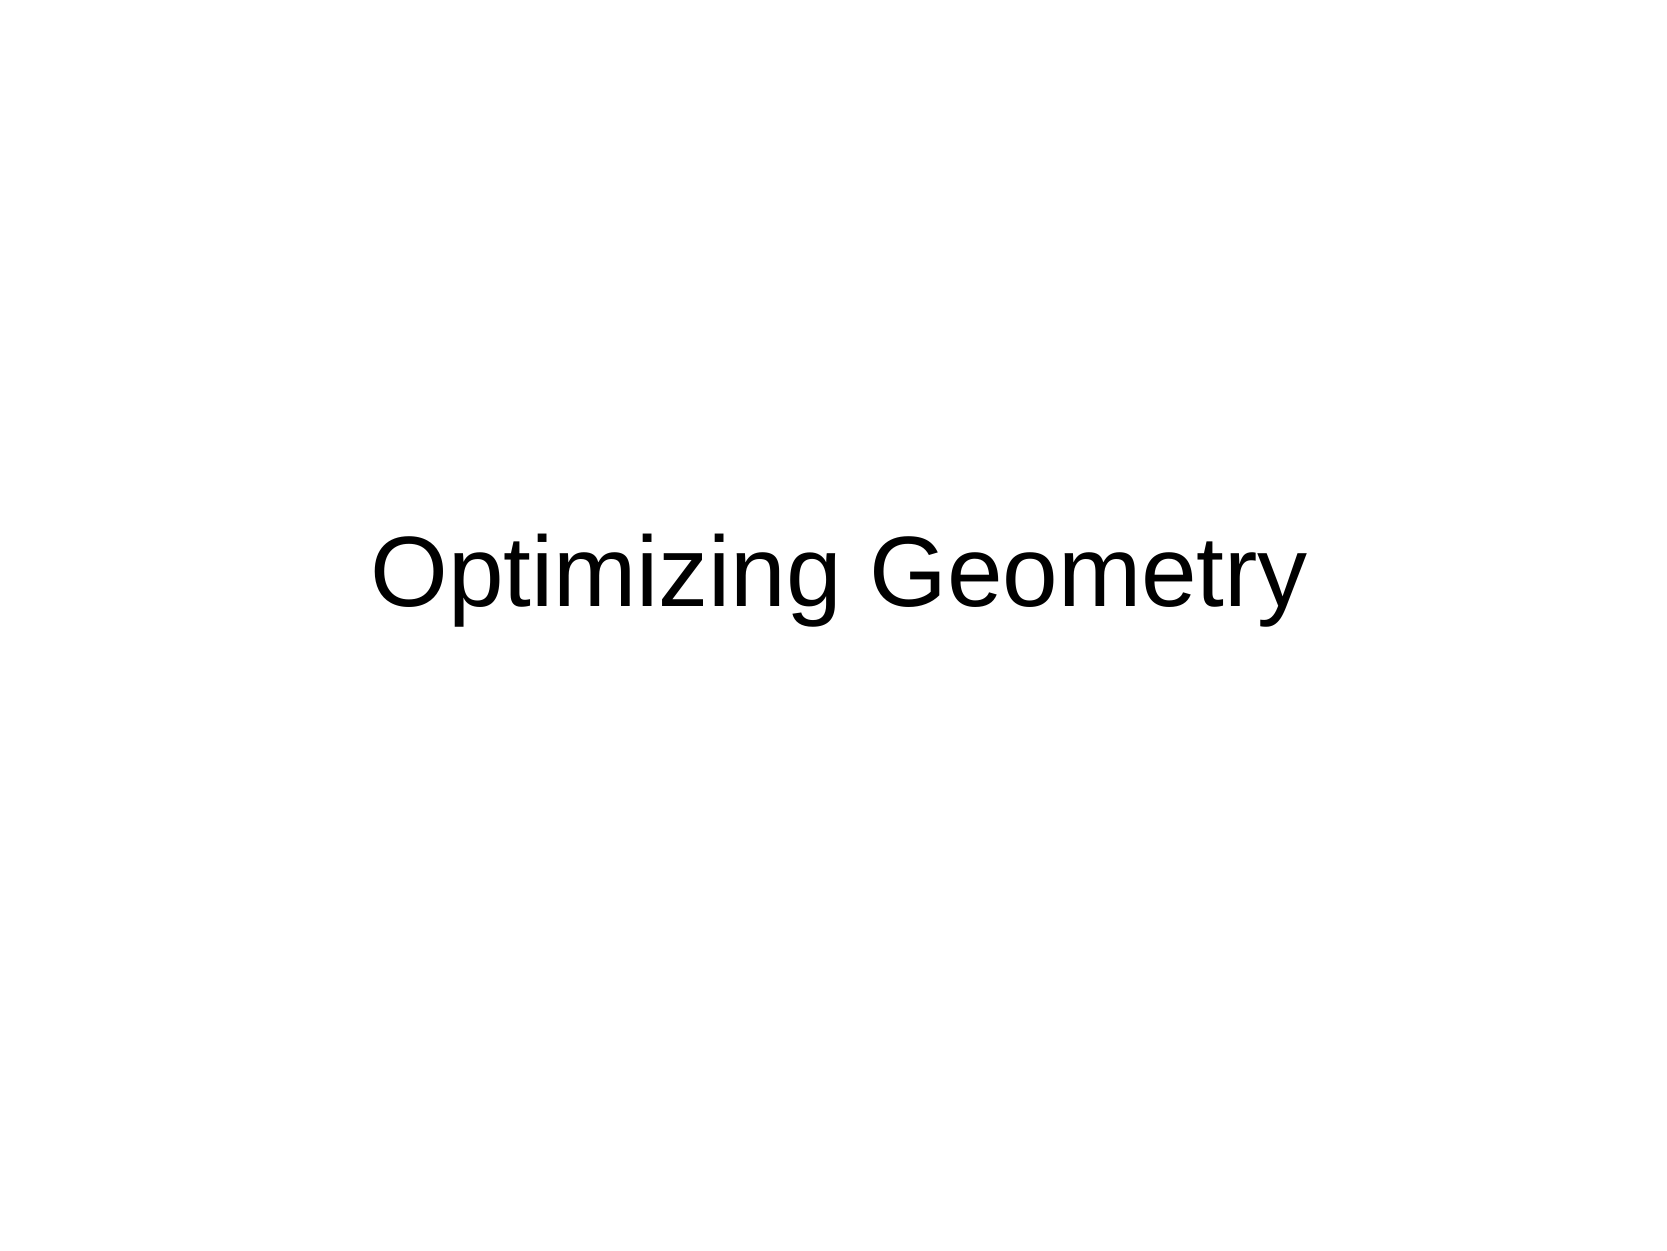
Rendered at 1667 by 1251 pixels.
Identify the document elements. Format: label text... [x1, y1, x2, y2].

title Optimizing Geometry [150, 500, 1530, 713]
